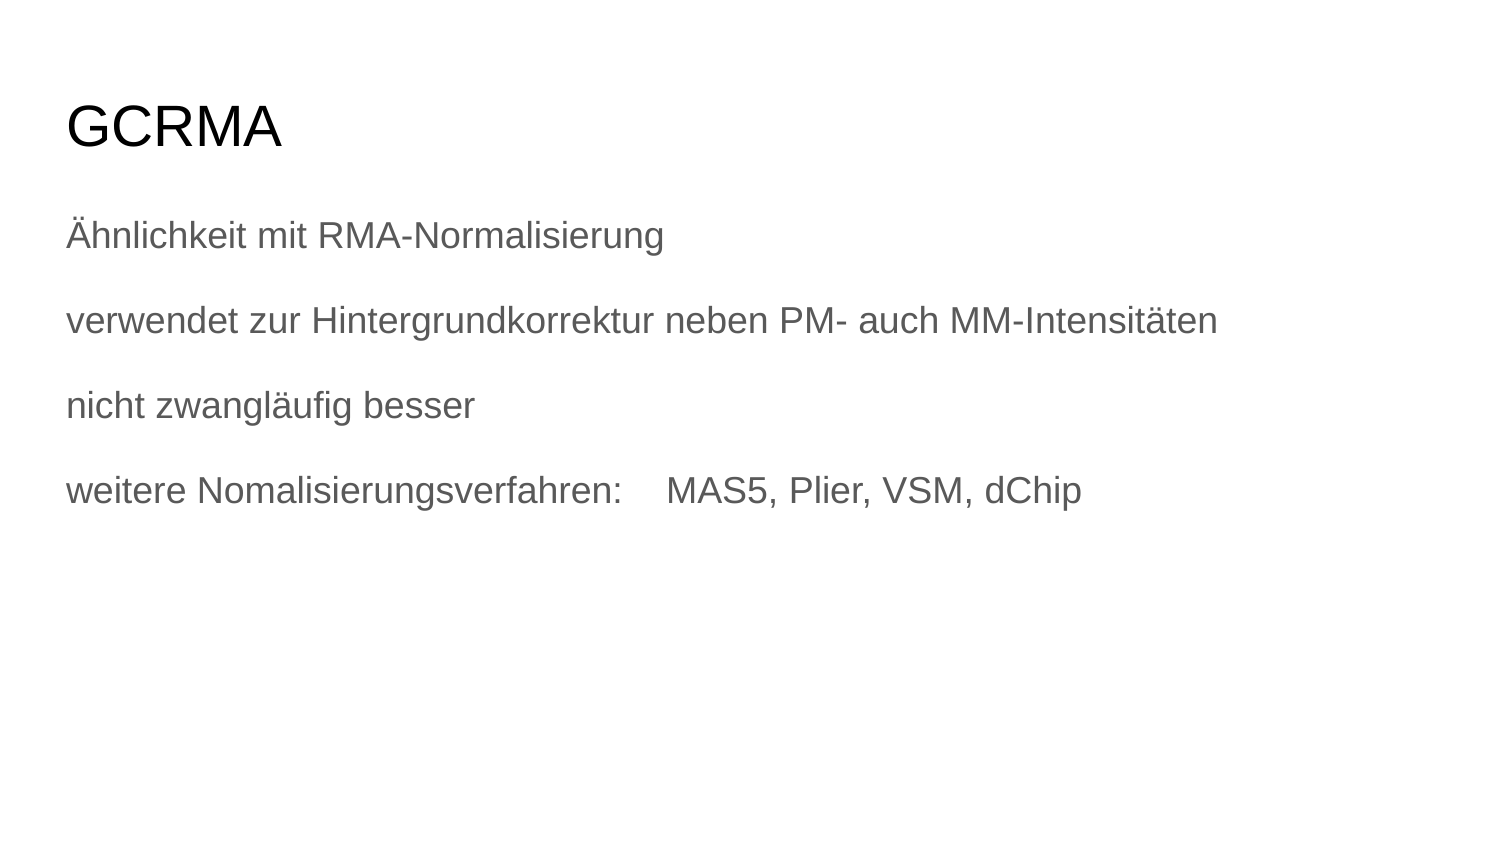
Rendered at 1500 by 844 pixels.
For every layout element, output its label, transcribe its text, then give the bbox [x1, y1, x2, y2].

list Ähnlichkeit mit RMA-Normalisierung verwendet zur Hintergrundkorrektur neben PM- auch MM-Intensitäten nicht zwangläufig besser weitere Nomalisierungsverfahren: MAS5, Plier, VSM, dChip [51, 189, 1449, 750]
title GCRMA [51, 72, 1449, 167]
